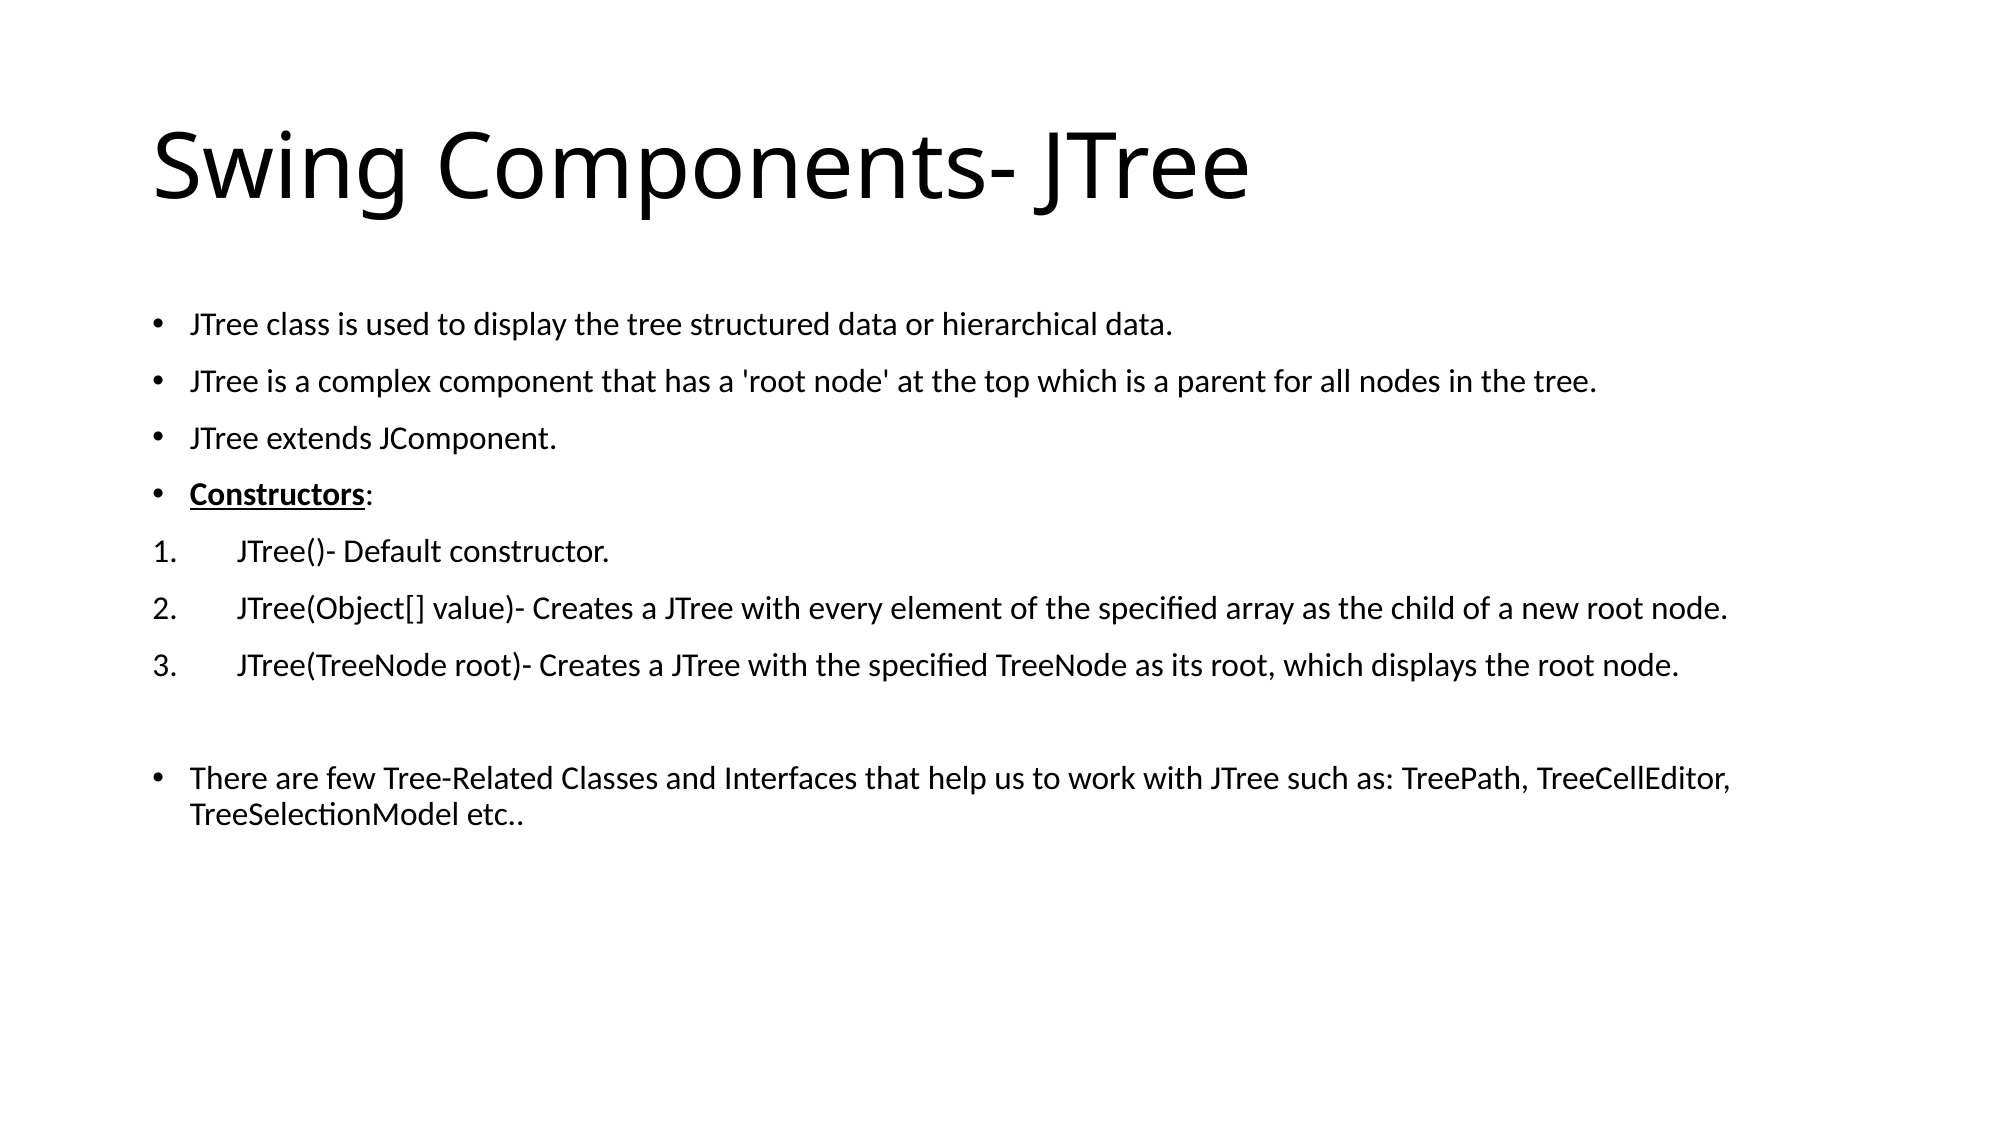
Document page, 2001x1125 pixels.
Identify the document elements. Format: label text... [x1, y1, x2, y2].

list JTree class is used to display the tree structured data or hierarchical data. JTree is a complex component that has a 'root node' at the top which is a parent for all nodes in the tree. JTree extends JComponent. Constructors: JTree()- Default constructor. JTree(Object[] value)- Creates a JTree with every element of the specified array as the child of a new root node. JTree(TreeNode root)- Creates a JTree with the specified TreeNode as its root, which displays the root node. There are few Tree-Related Classes and Interfaces that help us to work with JTree such as: TreePath, TreeCellEditor, TreeSelectionModel etc.. [137, 299, 1863, 1014]
title Swing Components- JTree [137, 59, 1863, 278]
